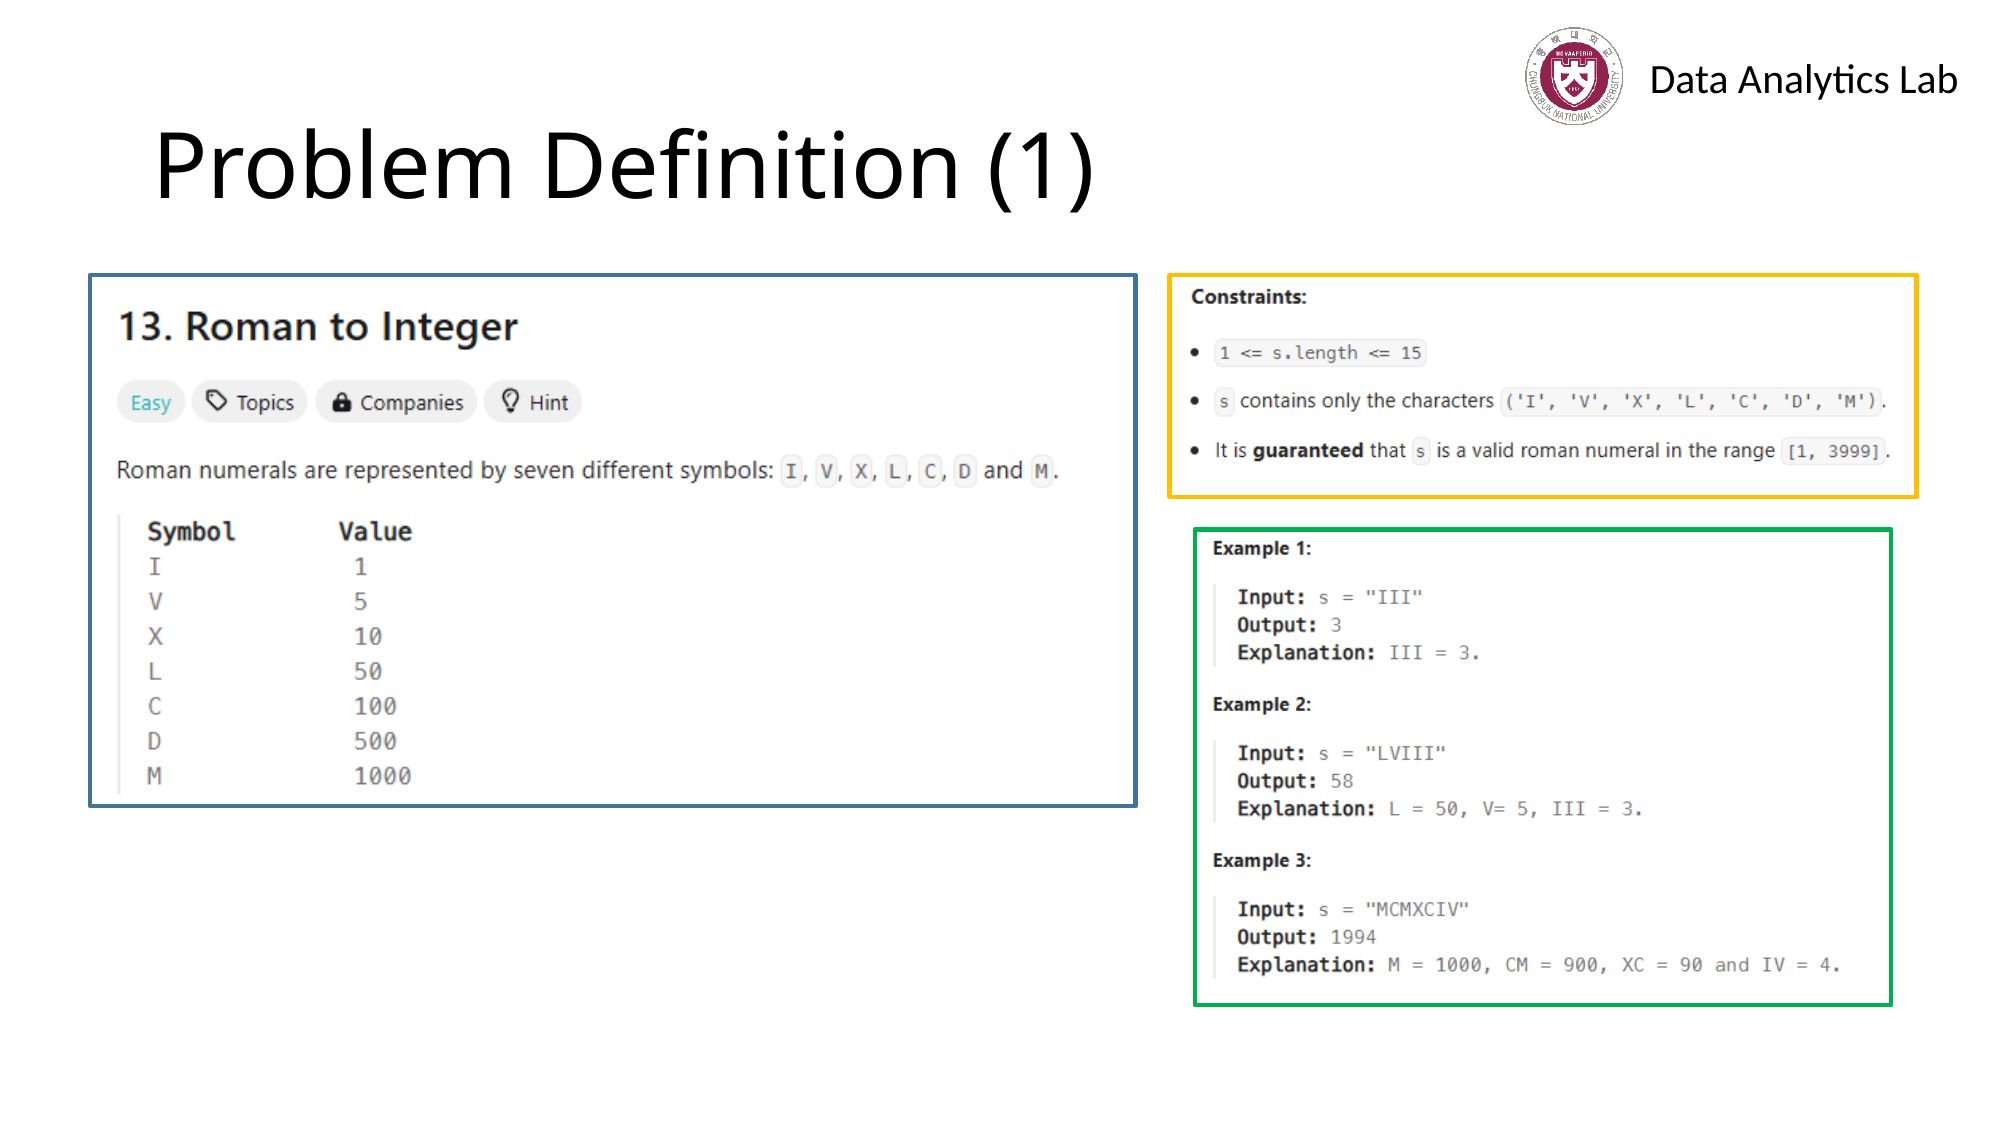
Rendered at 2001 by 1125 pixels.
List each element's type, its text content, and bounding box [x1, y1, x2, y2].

picture [1171, 277, 1914, 495]
picture [1525, 27, 1623, 59]
picture [1197, 531, 1889, 1003]
picture [92, 277, 1134, 804]
title Problem Definition (1) [137, 59, 1863, 278]
